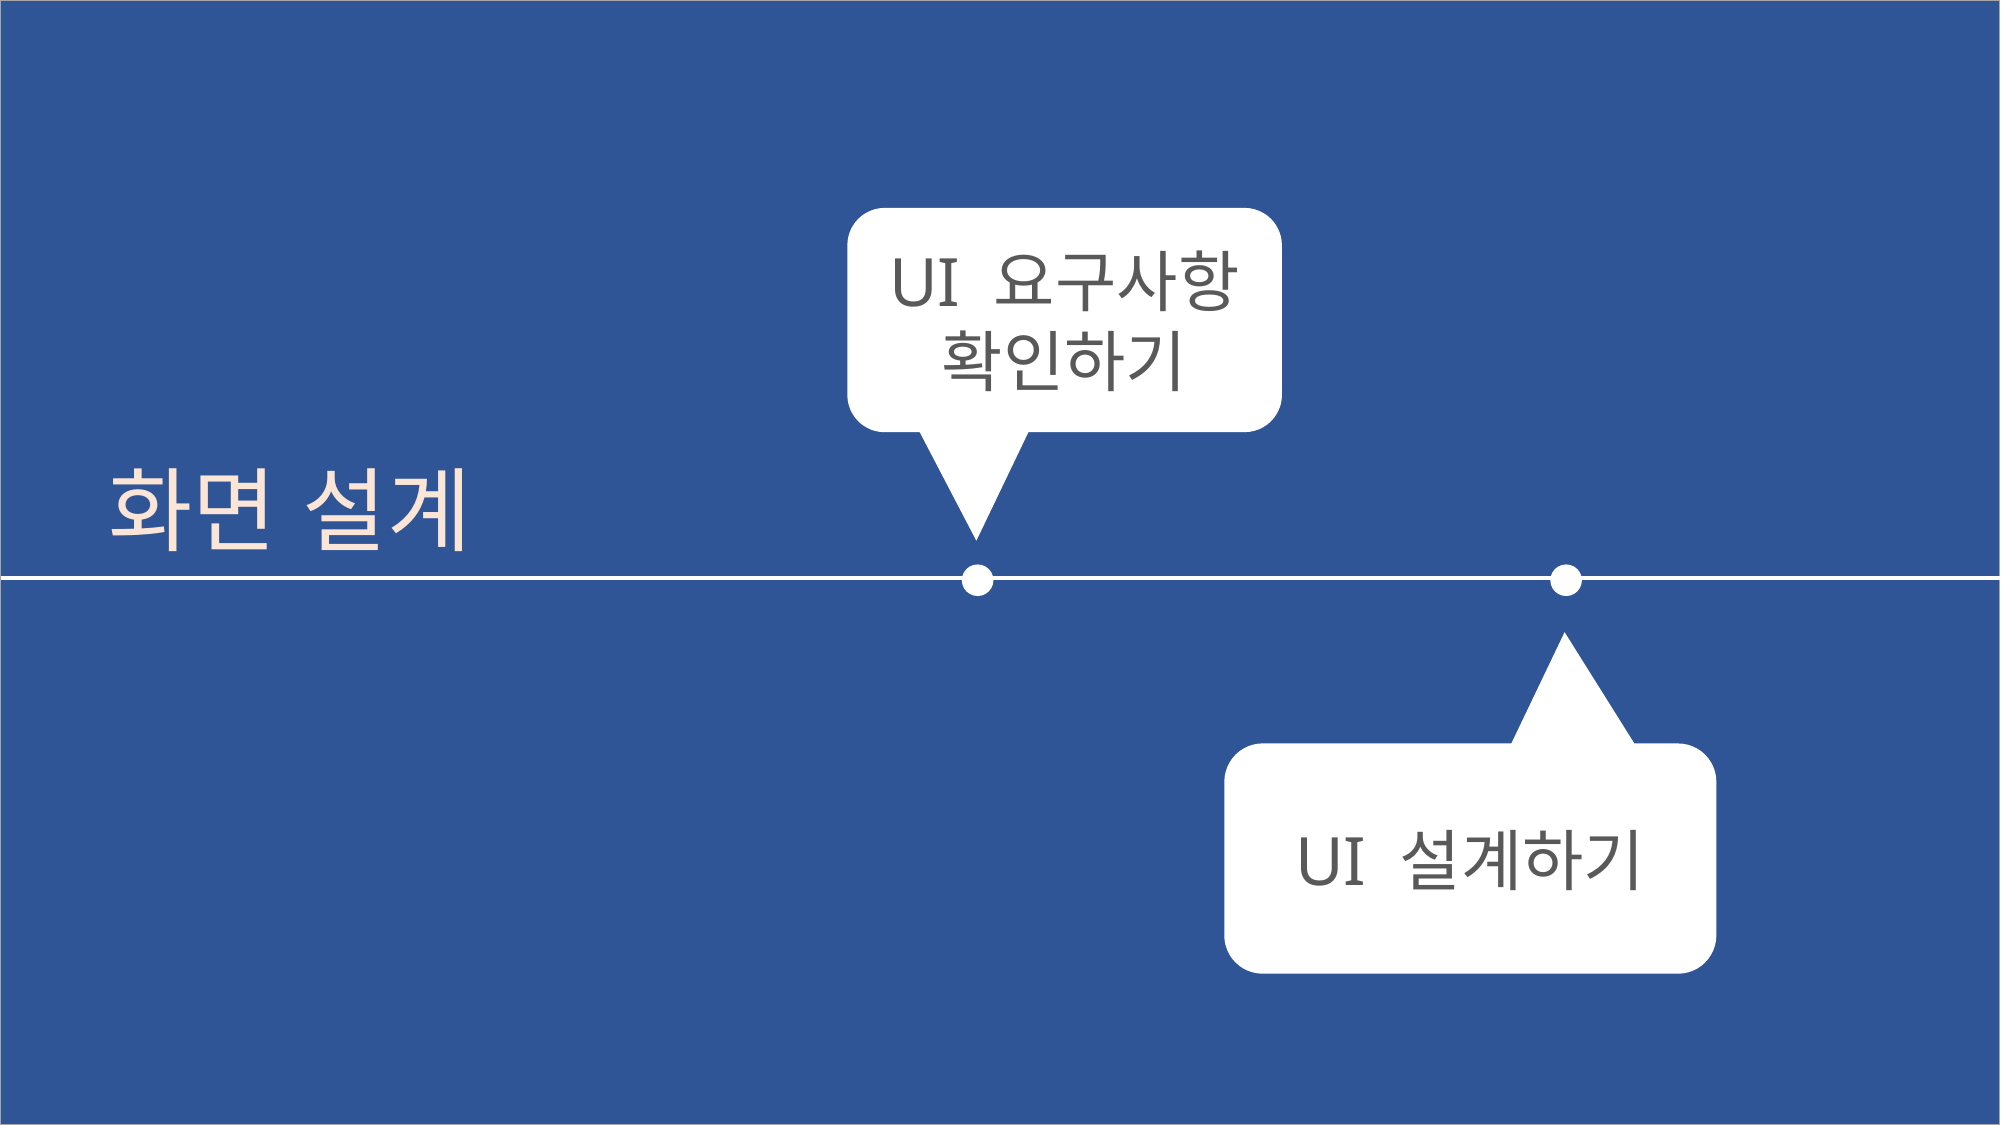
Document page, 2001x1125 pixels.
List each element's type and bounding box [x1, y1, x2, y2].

text_box [1, 207, 2000, 974]
text_box [0, 0, 2000, 1125]
